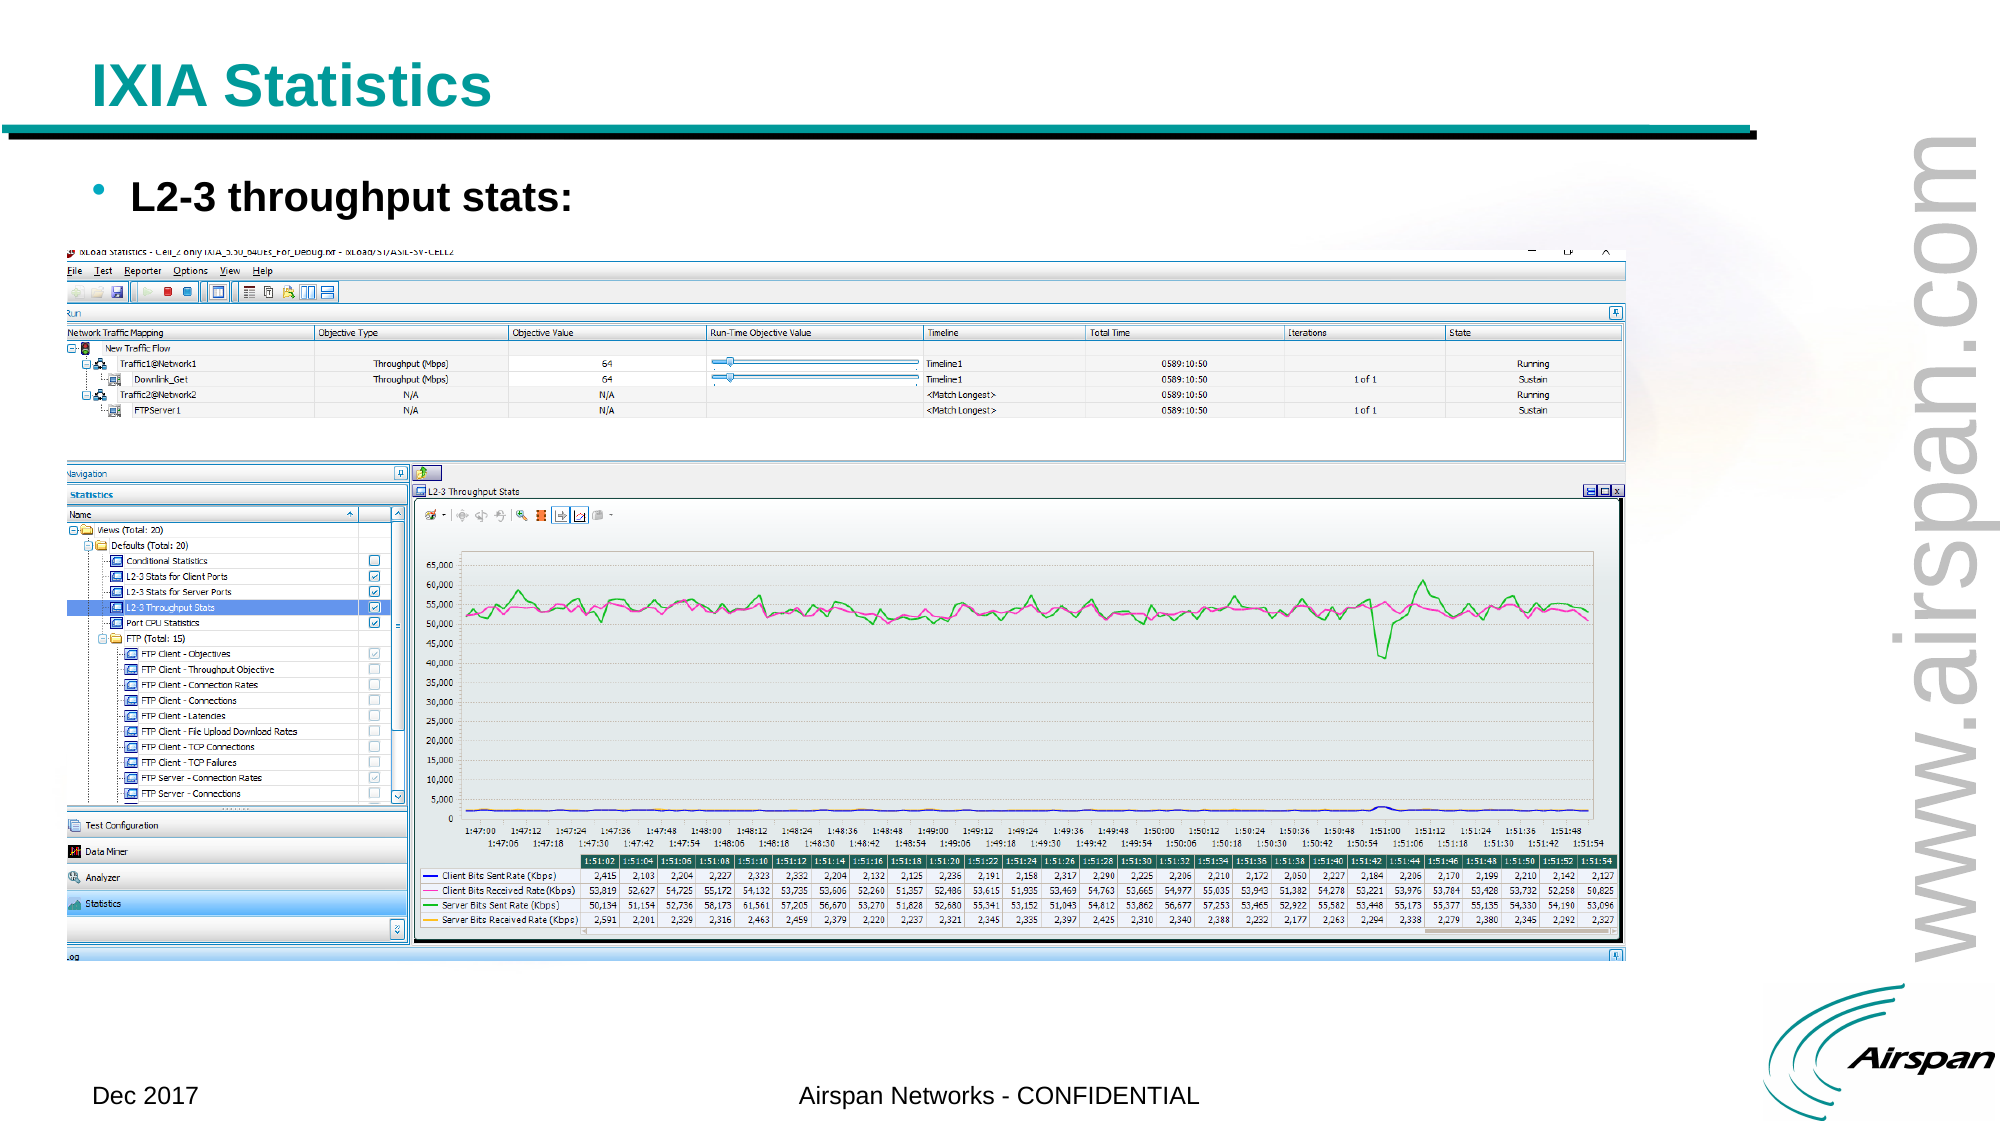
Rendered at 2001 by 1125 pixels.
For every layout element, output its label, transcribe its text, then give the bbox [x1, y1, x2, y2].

picture [202, 283, 206, 302]
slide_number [77, 1074, 493, 1115]
picture [1622, 305, 1626, 320]
picture [0, 137, 2000, 1121]
picture [1611, 308, 1621, 318]
picture [240, 283, 337, 302]
picture [209, 283, 228, 302]
title IXIA Statistics [77, 37, 1847, 137]
list L2-3 throughput stats: [77, 162, 1847, 990]
footer Airspan Networks - CONFIDENTIAL [692, 1074, 1308, 1115]
picture [233, 283, 237, 302]
picture [1922, 493, 1969, 521]
picture [132, 283, 197, 302]
picture [1611, 951, 1621, 962]
